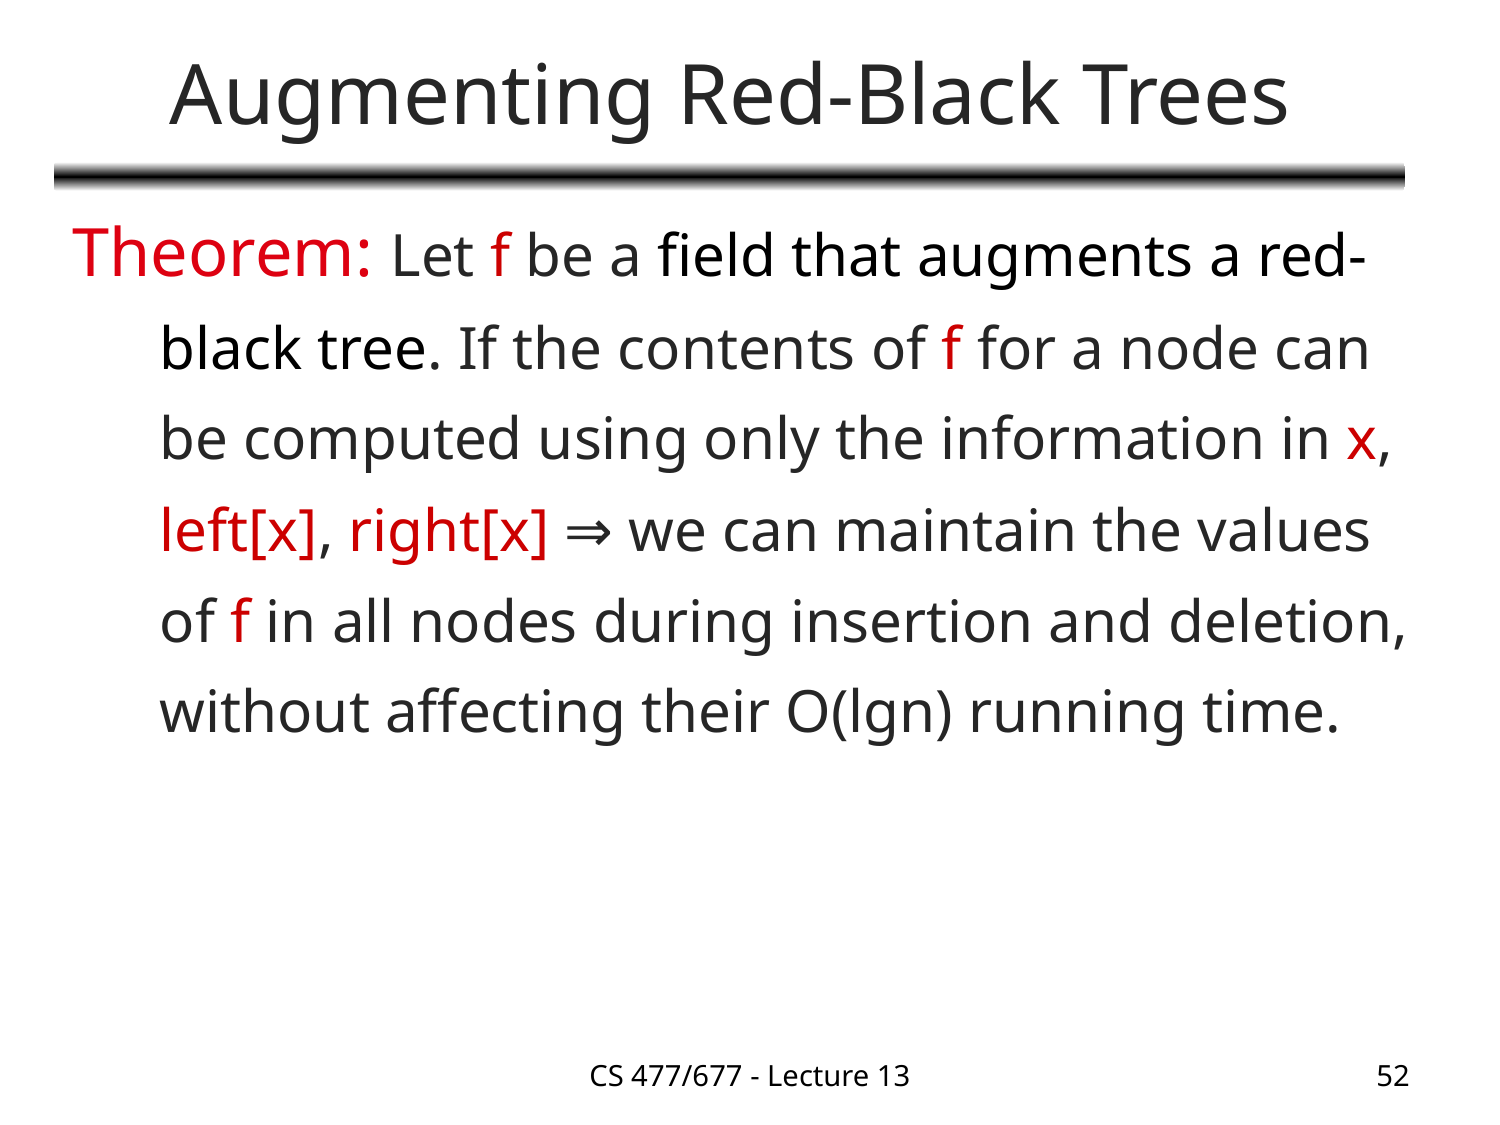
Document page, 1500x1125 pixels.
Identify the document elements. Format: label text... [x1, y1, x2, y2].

list Theorem: Let f be a field that augments a red-black tree. If the contents of f for a node can be computed using only the information in x, left[x], right[x] ⇒ we can maintain the values of f in all nodes during insertion and deletion, without affecting their O(lgn) running time. [57, 178, 1452, 1087]
title Augmenting Red-Black Trees [55, 16, 1407, 166]
footer CS 477/677 - Lecture 13 [512, 1049, 988, 1103]
slide_number 52 [1074, 1049, 1426, 1103]
